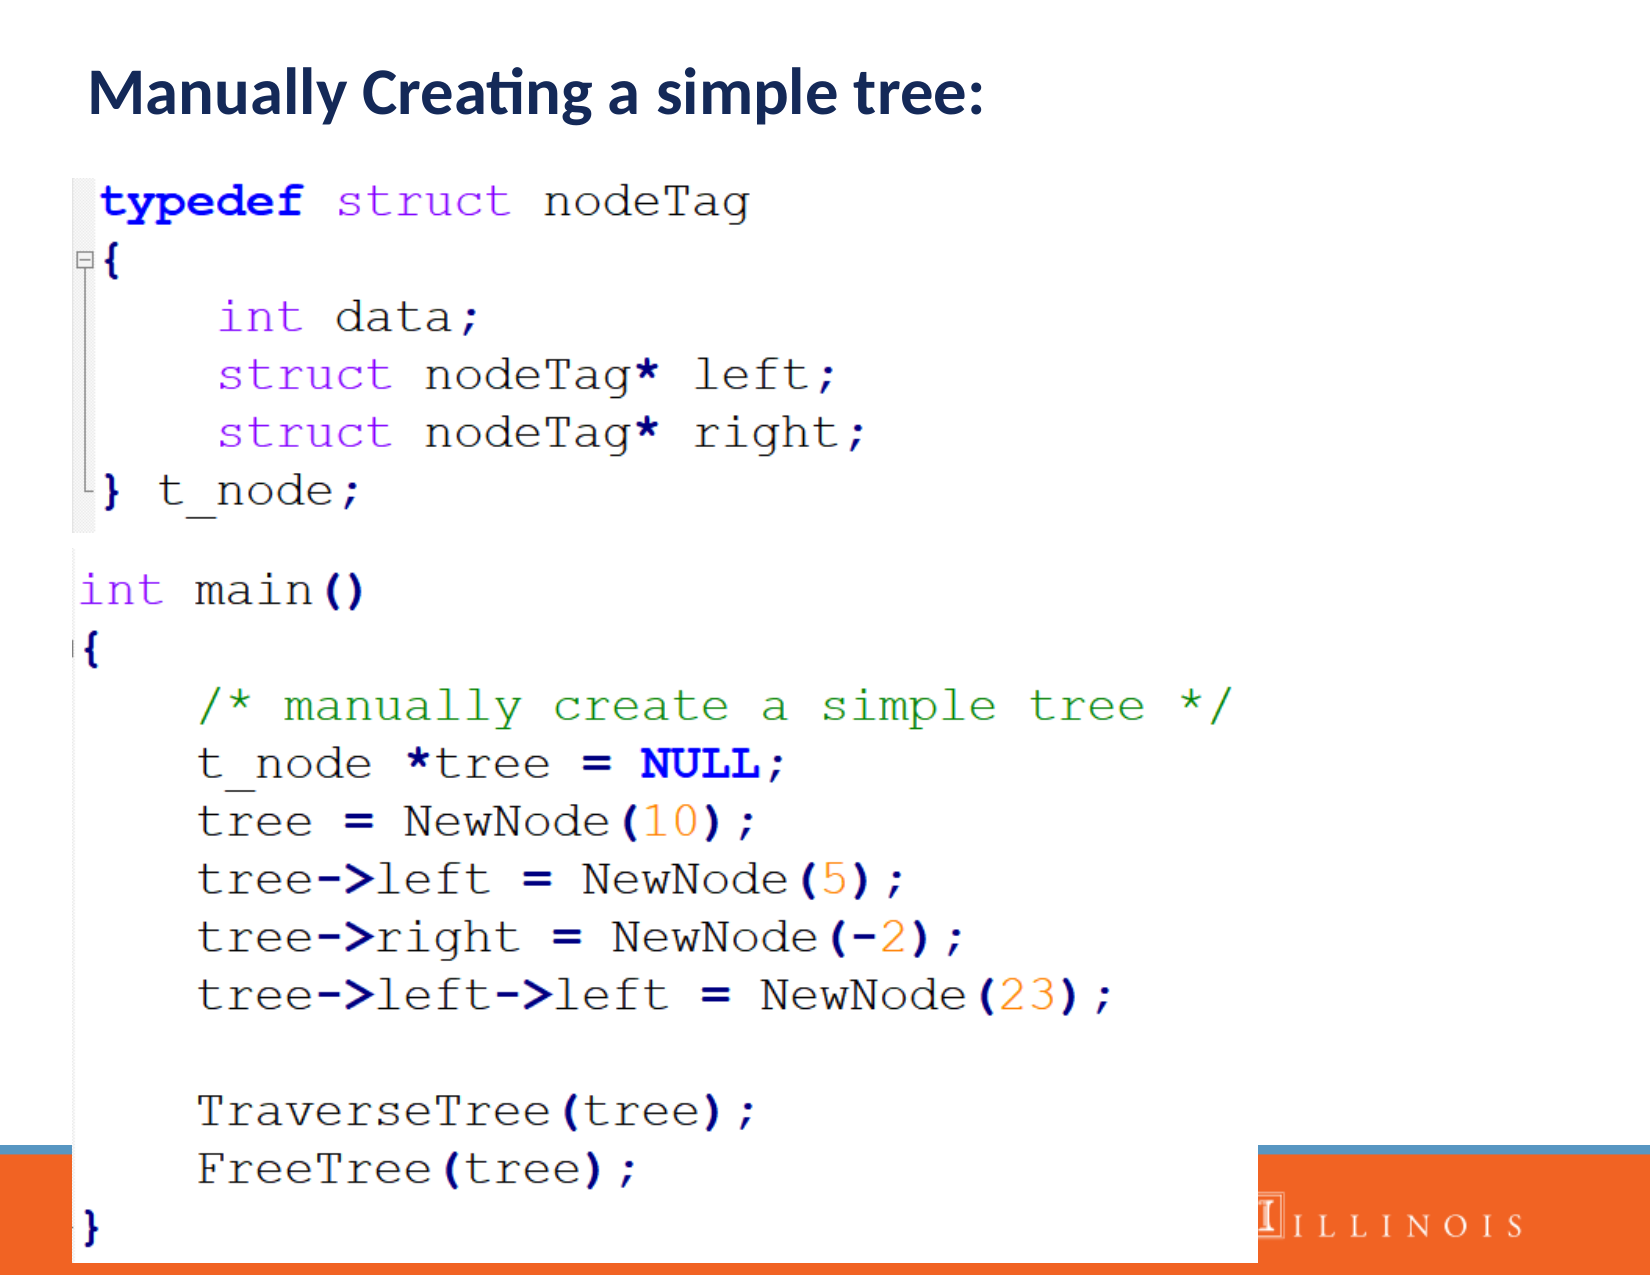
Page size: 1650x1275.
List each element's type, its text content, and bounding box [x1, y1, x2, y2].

picture [72, 548, 1258, 1263]
list Manually Creating a simple tree: [72, 40, 1590, 163]
picture [72, 177, 922, 534]
